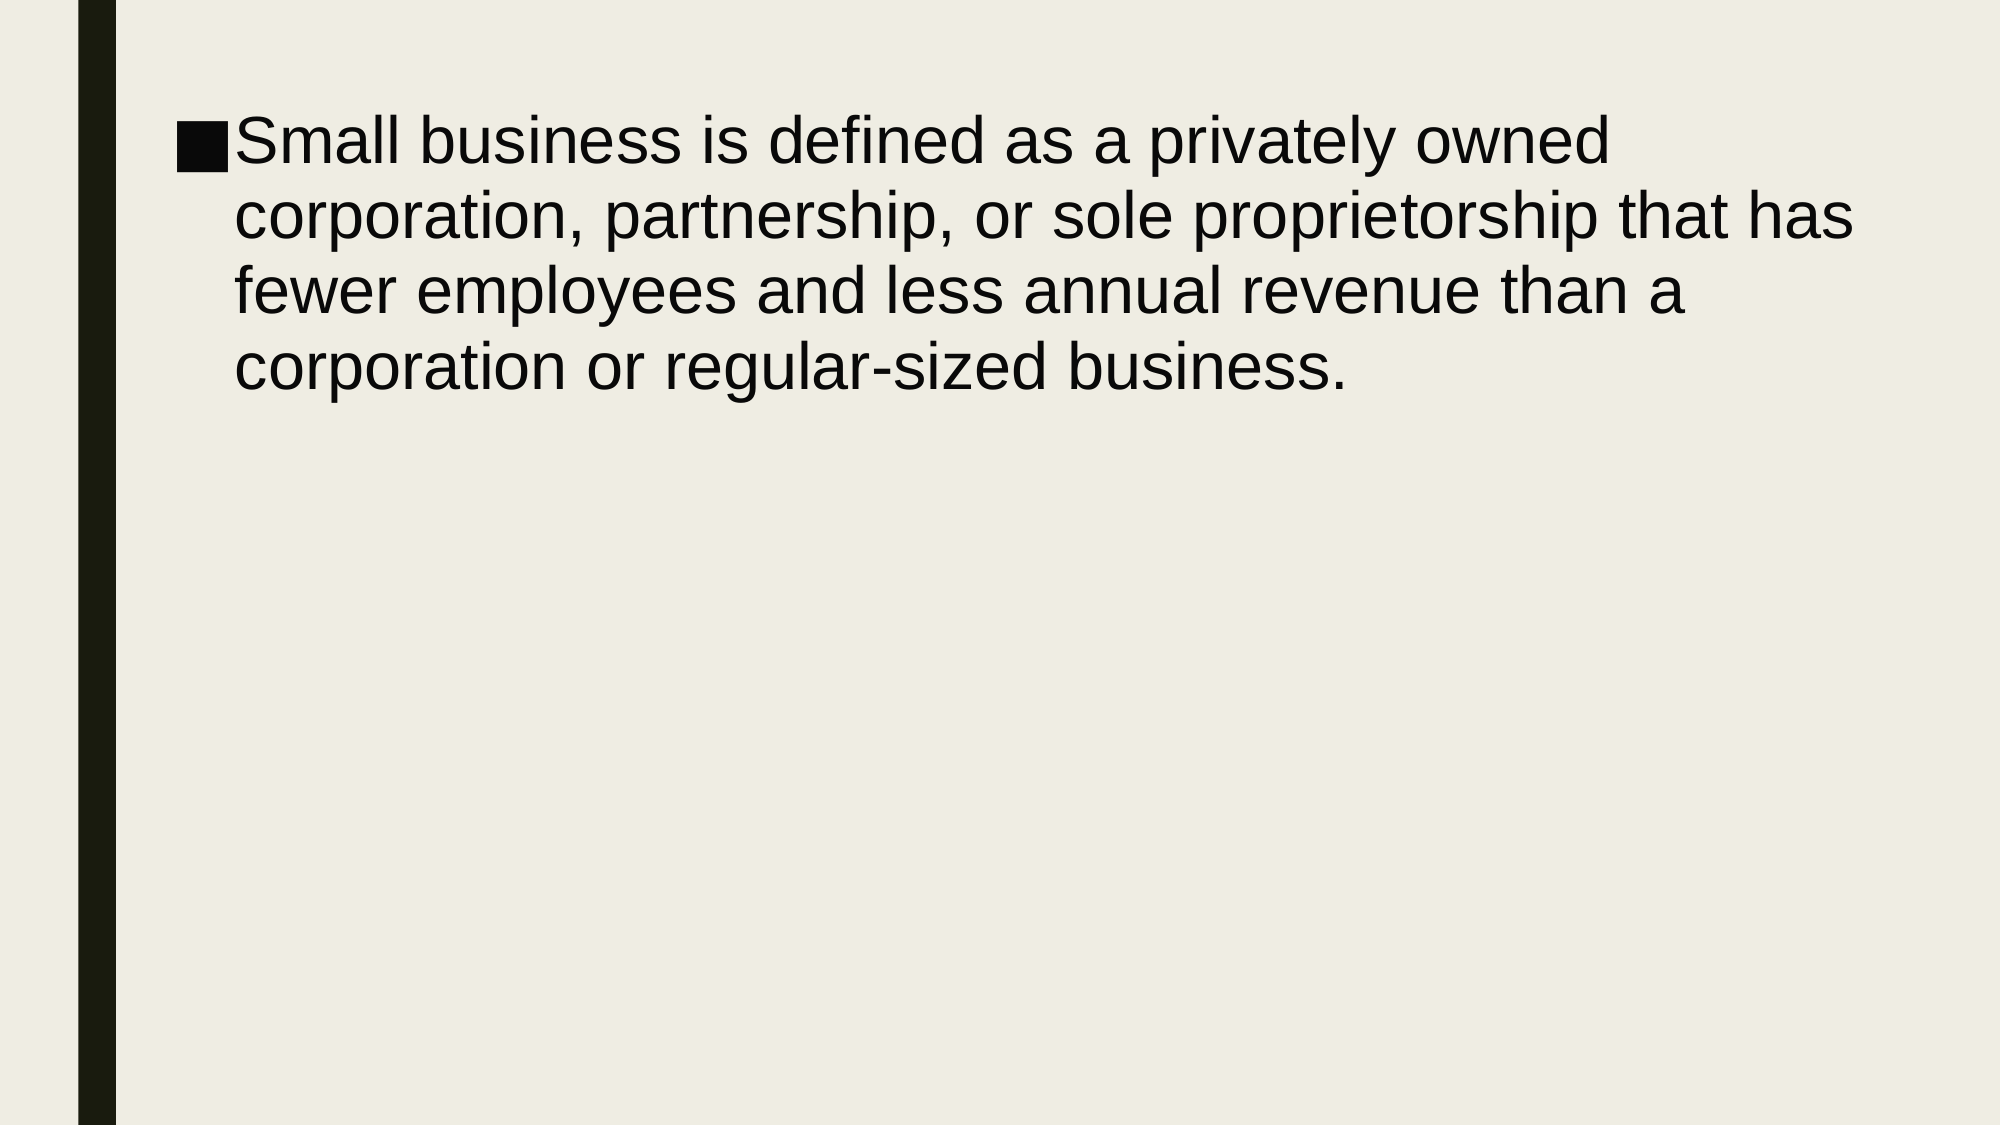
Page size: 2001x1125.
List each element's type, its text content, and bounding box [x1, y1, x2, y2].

list Small business is defined as a privately owned corporation, partnership, or sole proprietorship that has fewer employees and less annual revenue than a corporation or regular-sized business. [156, 95, 1967, 1083]
